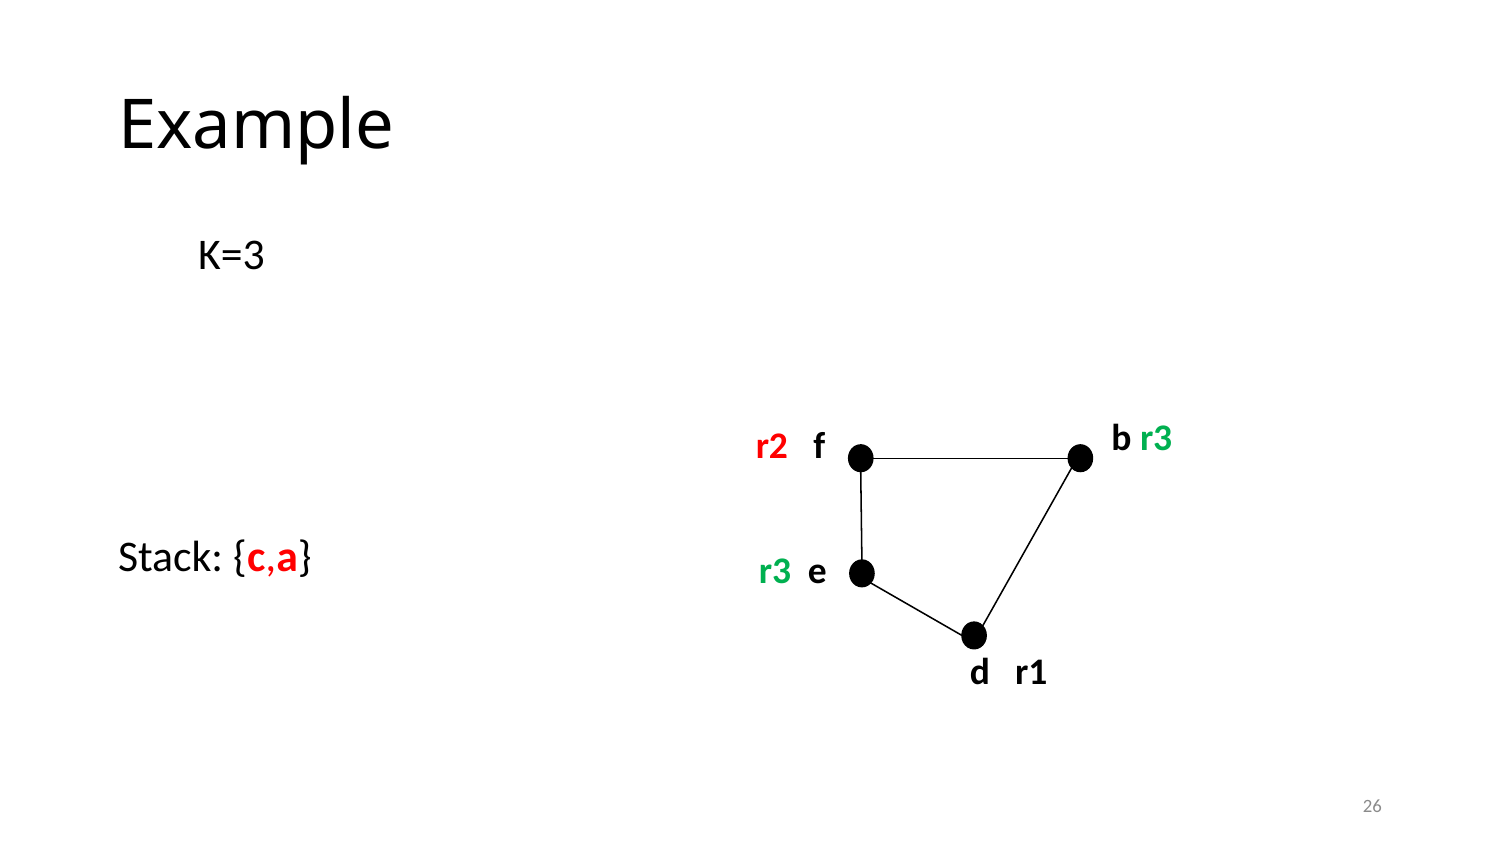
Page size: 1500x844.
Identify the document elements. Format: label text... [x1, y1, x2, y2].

list K=3 Stack: {c,a} [103, 224, 1397, 760]
slide_number 26 [1059, 782, 1397, 827]
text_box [870, 582, 962, 636]
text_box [954, 622, 1069, 701]
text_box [744, 538, 874, 600]
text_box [982, 467, 1072, 626]
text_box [741, 413, 873, 474]
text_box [1068, 405, 1193, 472]
title Example [103, 44, 1397, 208]
